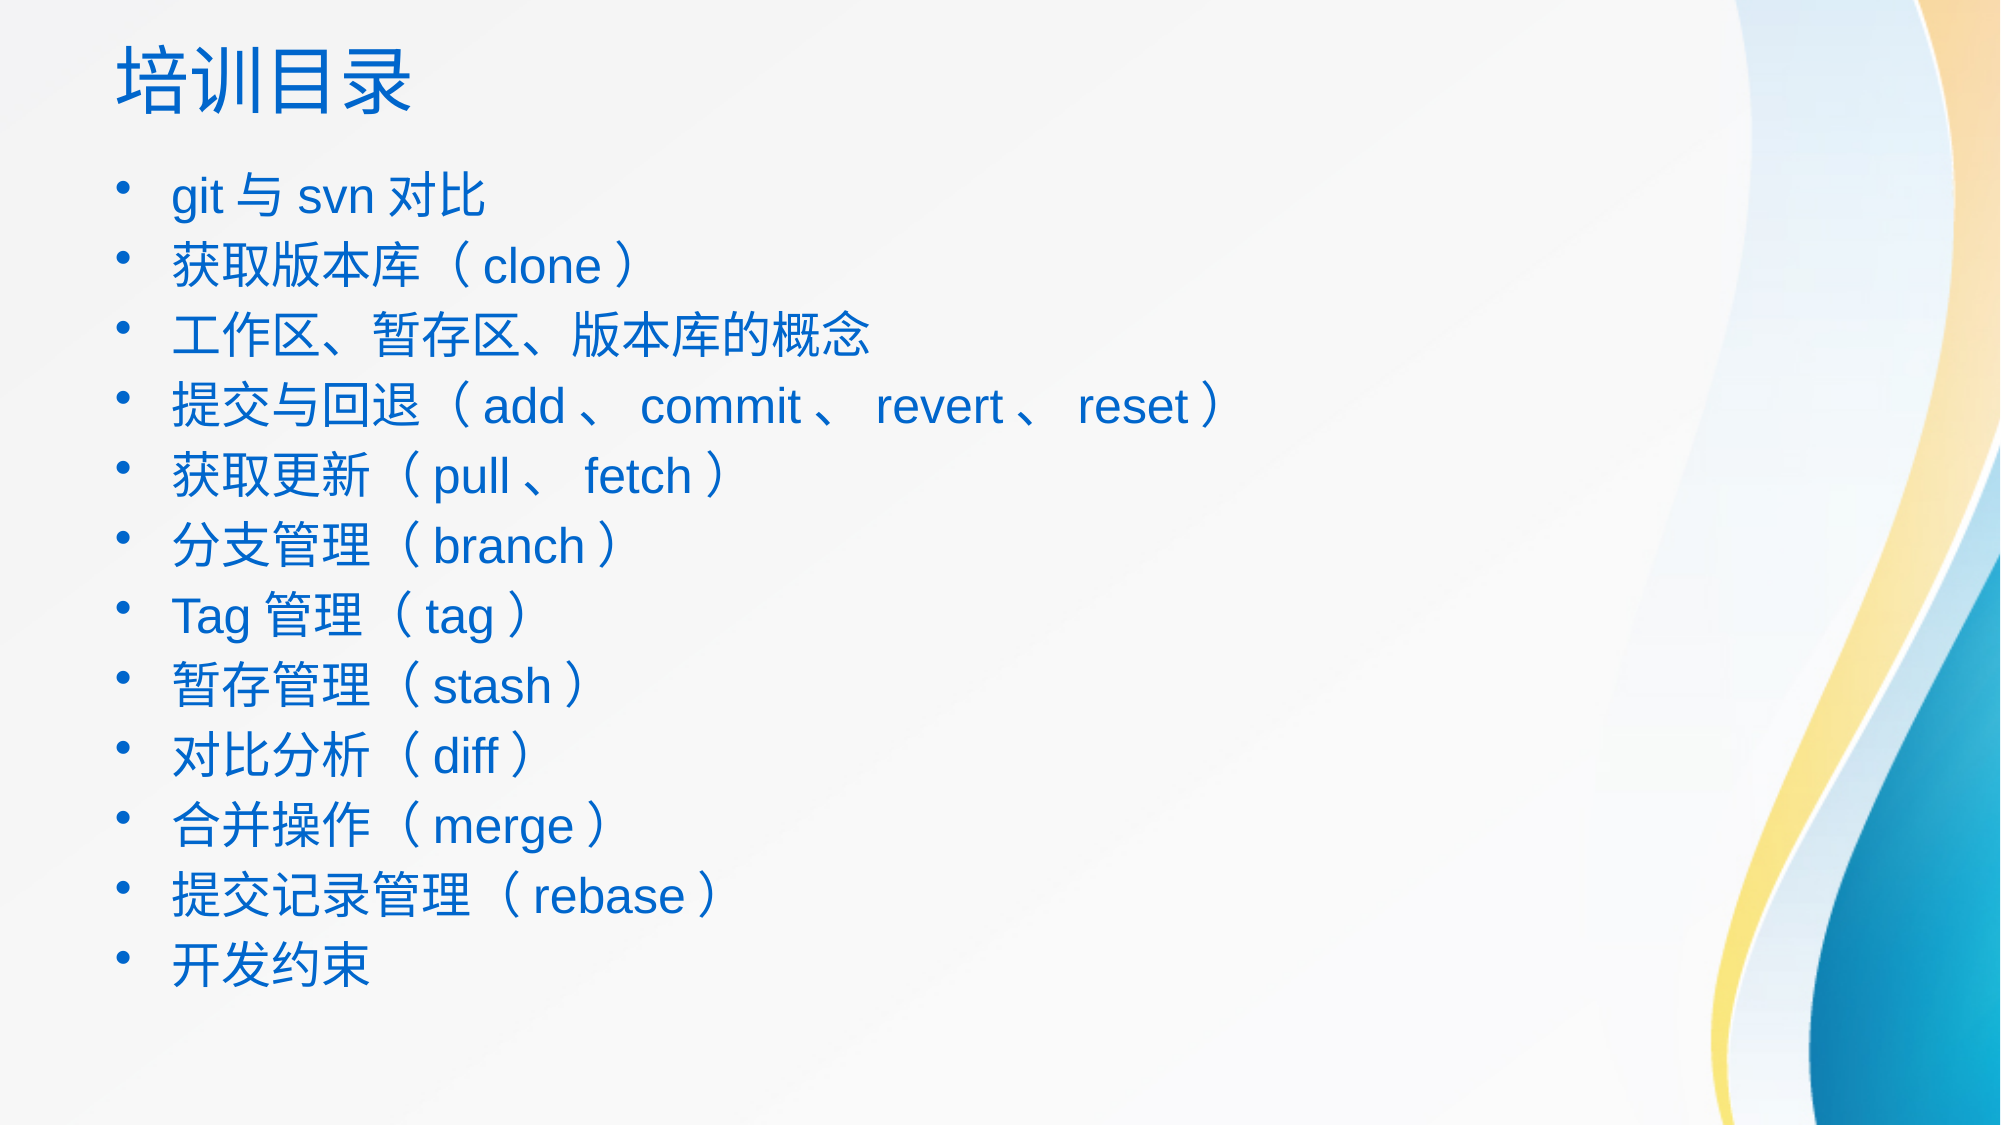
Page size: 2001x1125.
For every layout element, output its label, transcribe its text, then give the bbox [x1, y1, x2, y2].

list git与svn对比 获取版本库（clone） 工作区、暂存区、版本库的概念 提交与回退（add、commit、revert、reset） 获取更新（pull、fetch） 分支管理（branch） Tag管理（tag） 暂存管理（stash） 对比分析（diff） 合并操作（merge） 提交记录管理（rebase） 开发约束 [99, 155, 1901, 1036]
picture [0, 0, 2001, 1125]
title 培训目录 [99, 30, 1901, 127]
